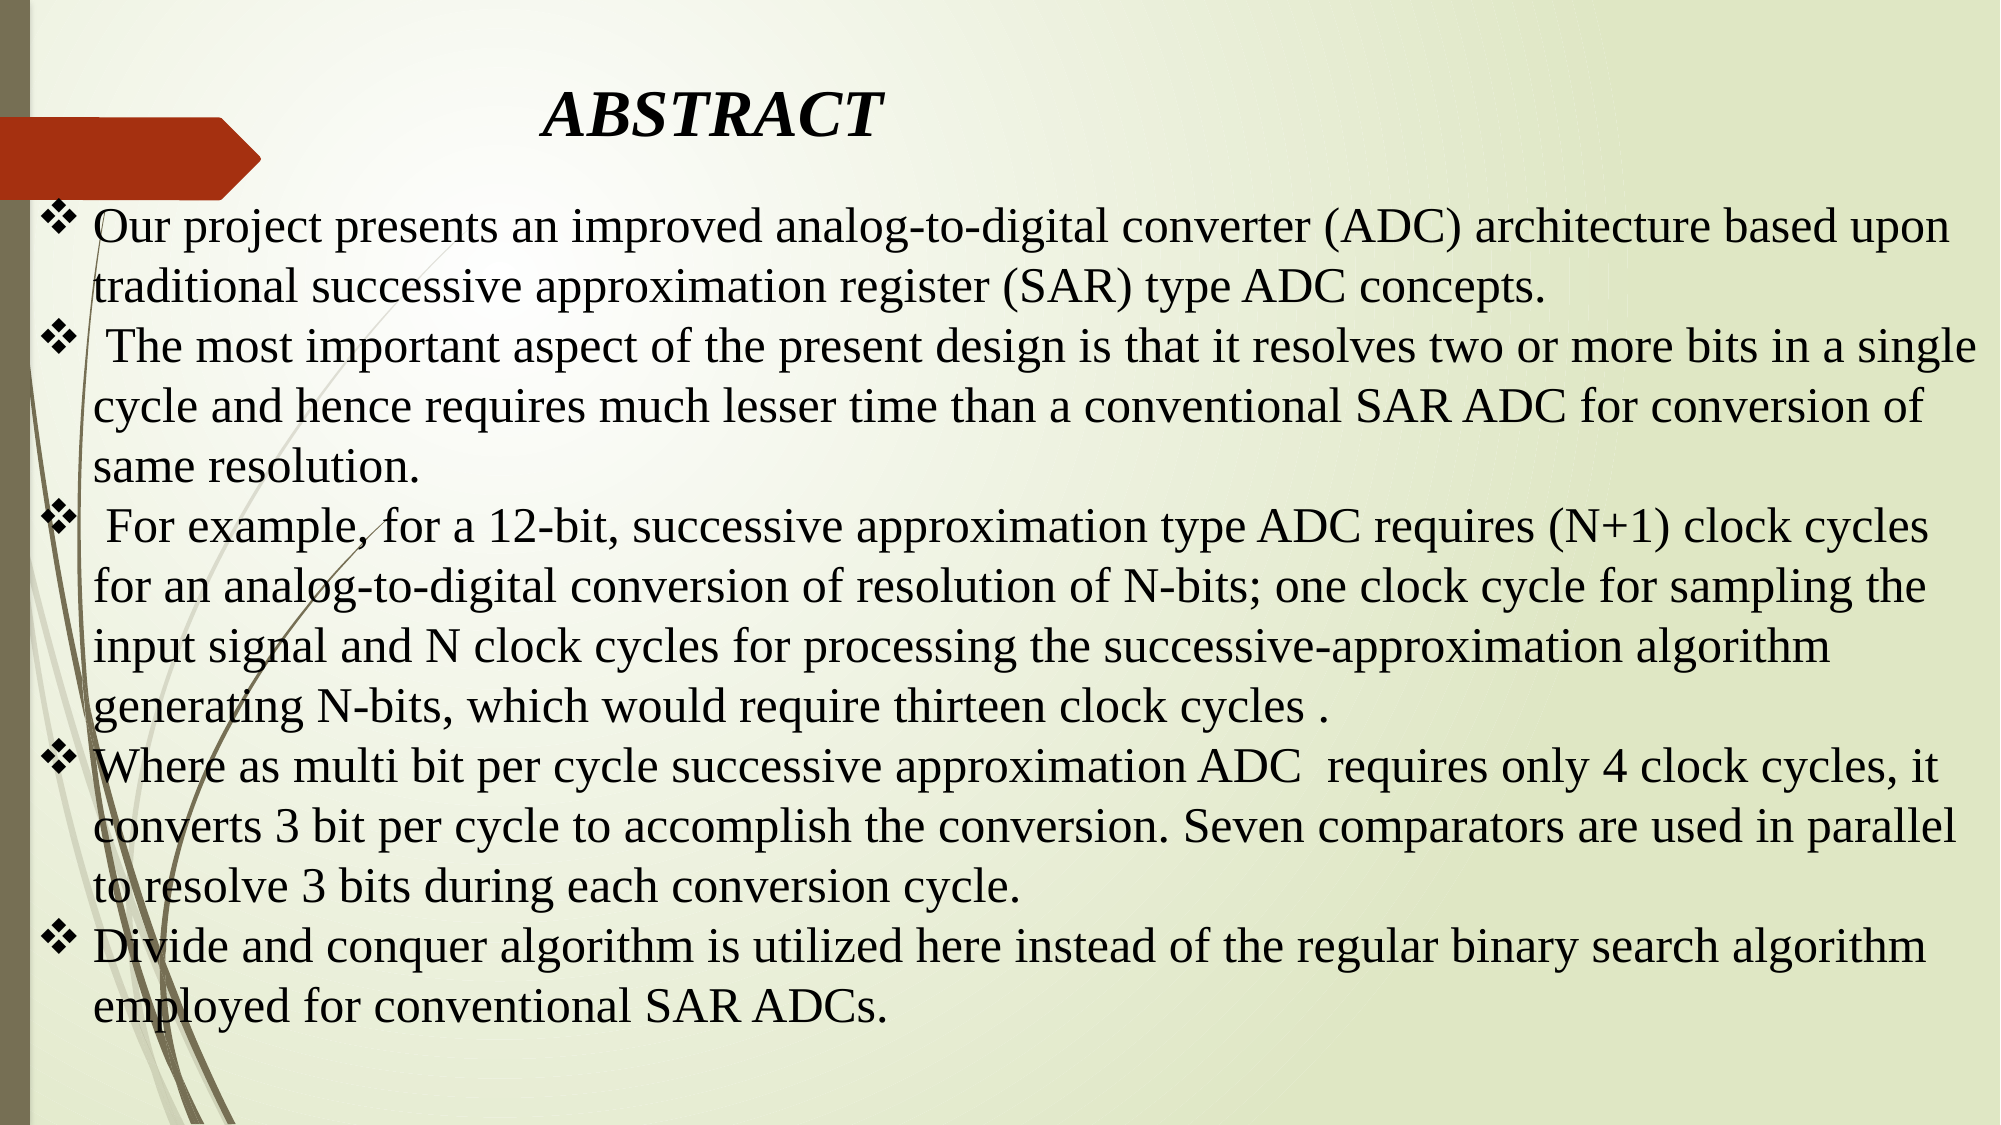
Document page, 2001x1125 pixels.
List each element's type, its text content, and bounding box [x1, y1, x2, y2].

text_box Our project presents an improved analog-to-digital converter (ADC) architecture based upon traditional successive approximation register (SAR) type ADC concepts. The most important aspect of the present design is that it resolves two or more bits in a single cycle and hence requires much lesser time than a conventional SAR ADC for conversion of same resolution. For example, for a 12-bit, successive approximation type ADC requires (N+1) clock cycles for an analog-to-digital conversion of resolution of N-bits; one clock cycle for sampling the input signal and N clock cycles for processing the successive-approximation algorithm generating N-bits, which would require thirteen clock cycles . Where as multi bit per cycle successive approximation ADC requires only 4 clock cycles, it converts 3 bit per cycle to accomplish the conversion. Seven comparators are used in parallel to resolve 3 bits during each conversion cycle. Divide and conquer algorithm is utilized here instead of the regular binary search algorithm employed for conventional SAR ADCs. [21, 184, 2000, 1040]
text_box ABSTRACT [527, 62, 899, 158]
